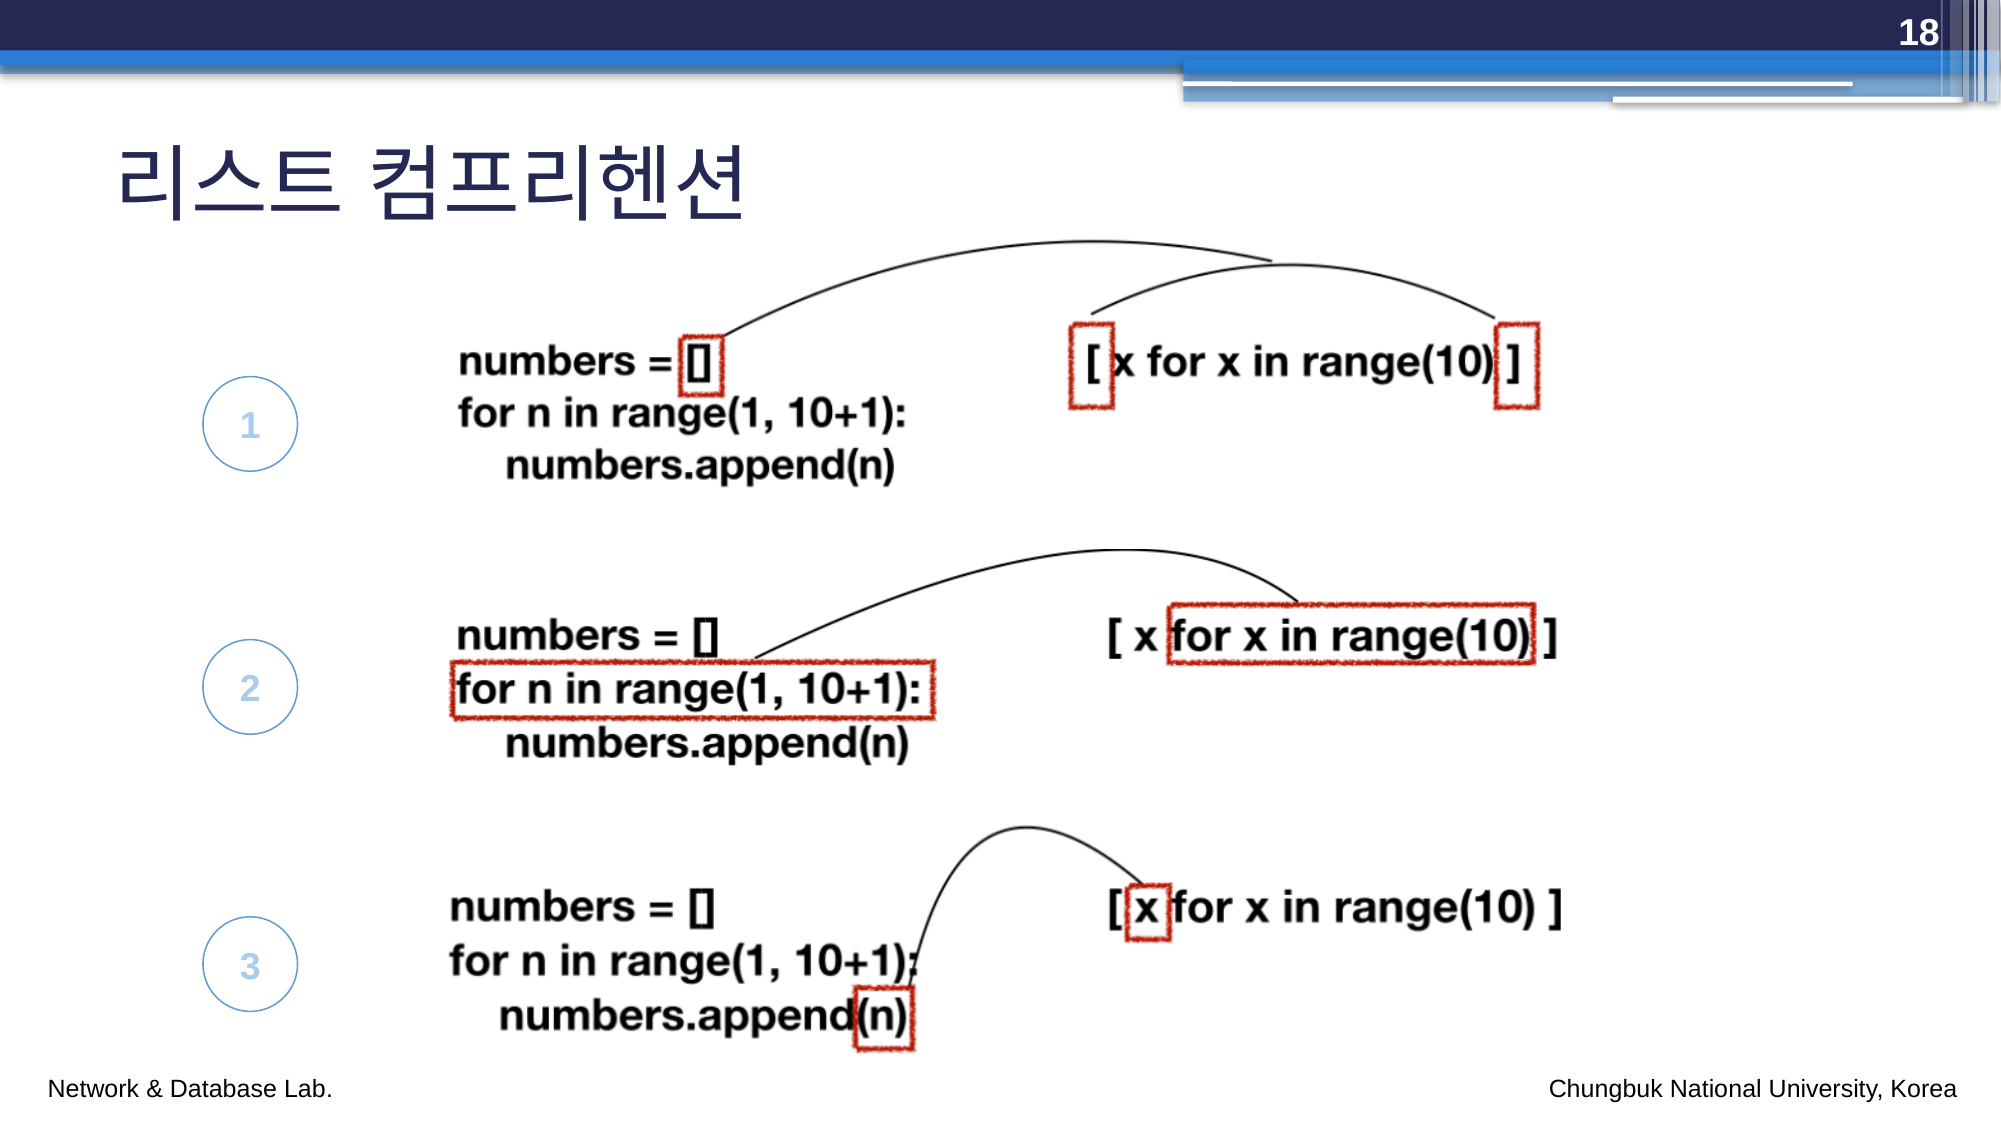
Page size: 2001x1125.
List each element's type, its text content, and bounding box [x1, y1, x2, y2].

slide_number 18 [1788, 0, 1955, 61]
picture [438, 232, 1562, 495]
text_box 2 [202, 638, 299, 735]
title 리스트 컴프리헨션 [99, 93, 1900, 269]
picture [438, 825, 1562, 1054]
picture [438, 549, 1562, 771]
text_box 1 [202, 375, 299, 472]
text_box 3 [202, 916, 299, 1013]
